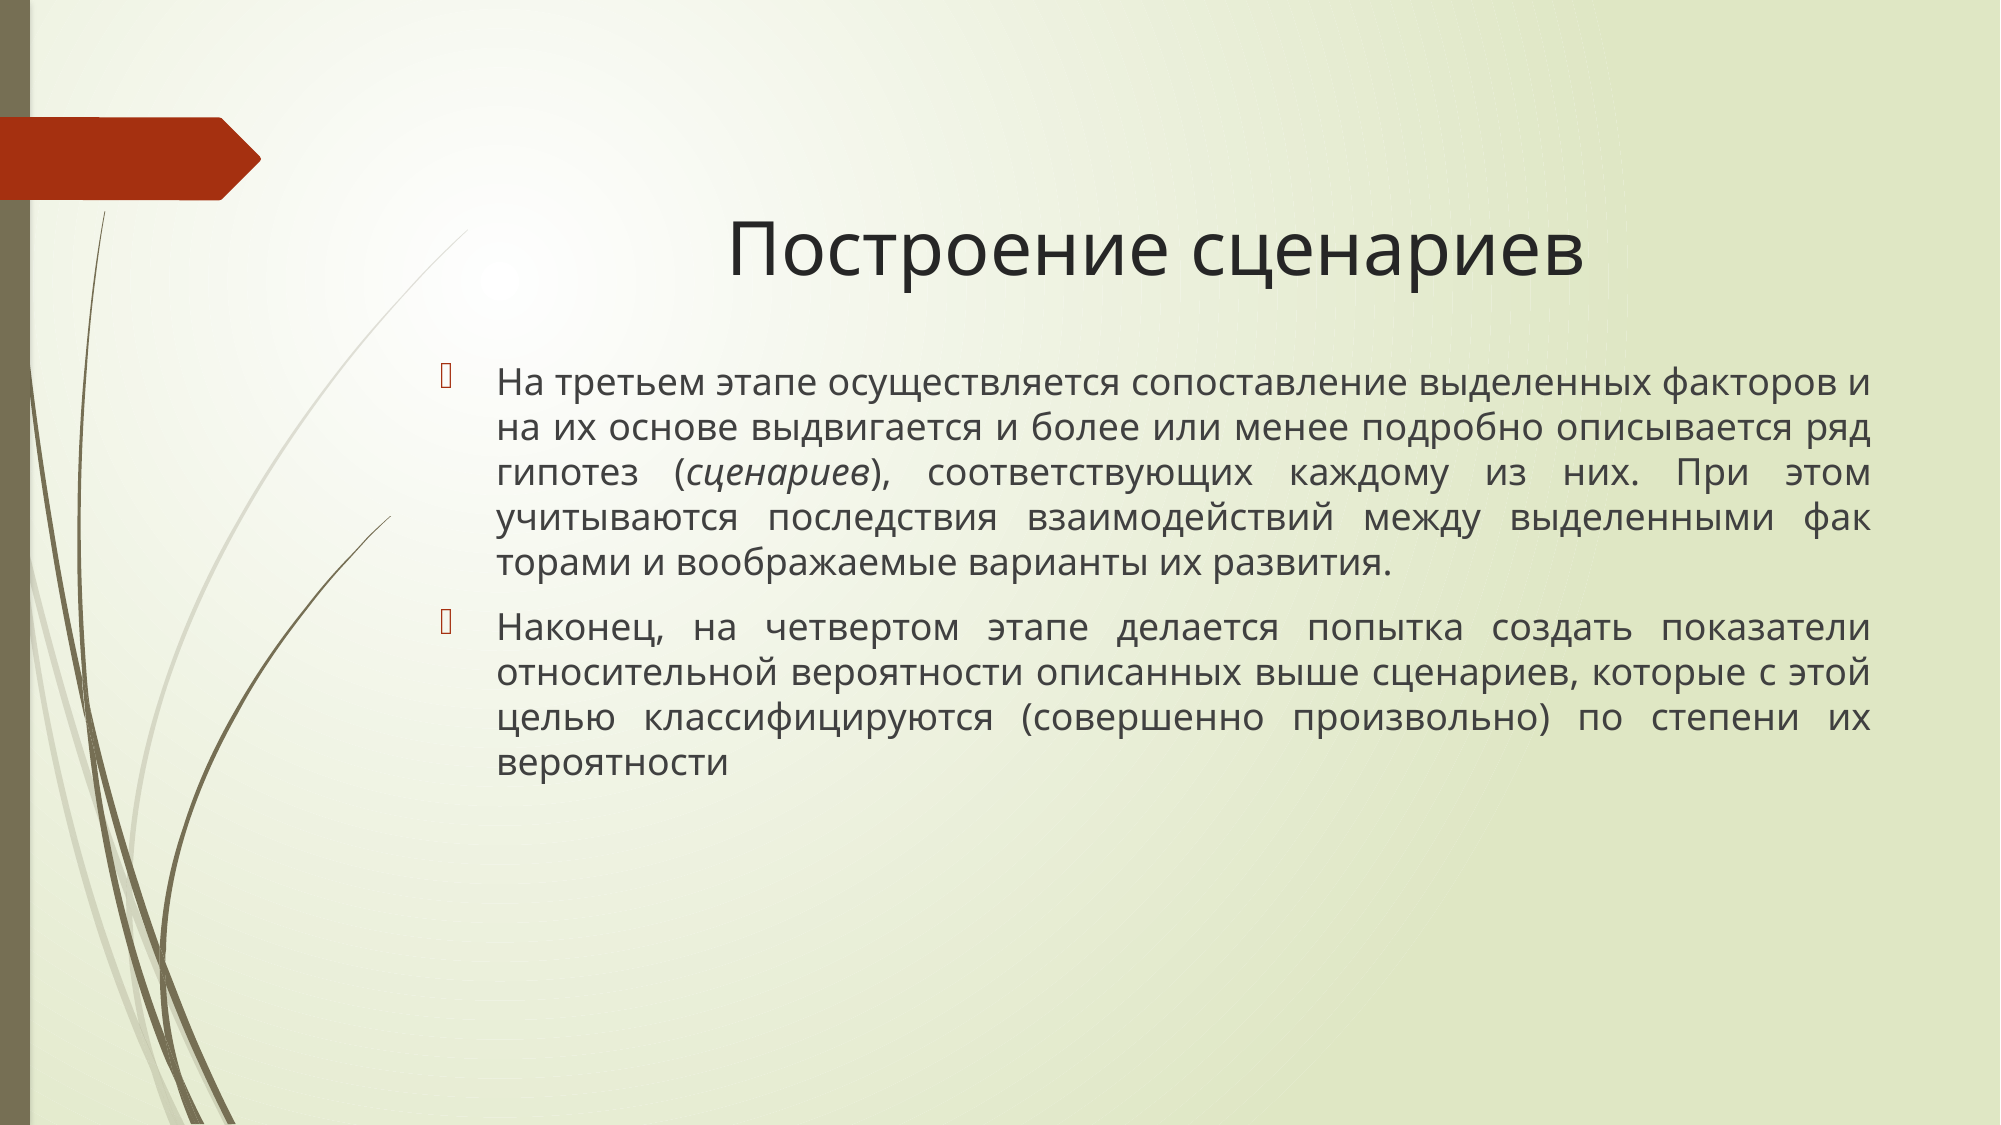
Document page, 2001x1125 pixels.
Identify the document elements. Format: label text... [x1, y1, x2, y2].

title Построение сценариев [425, 102, 1888, 313]
list На третьем этапе осущес­твляется сопоставление выделенных факторов и на их основе выдвигается и более или менее подробно описывается ряд гипотез (сценариев), соответствующих каждому из них. При этом учитываются последствия взаимодействий между выделенными фак­торами и воображаемые варианты их развития. Наконец, на чет­вертом этапе делается попытка создать показатели относитель­ной вероятности описанных выше сценариев, которые с этой целью классифицируются (совершенно произвольно) по степени их вероятности [424, 350, 1888, 970]
